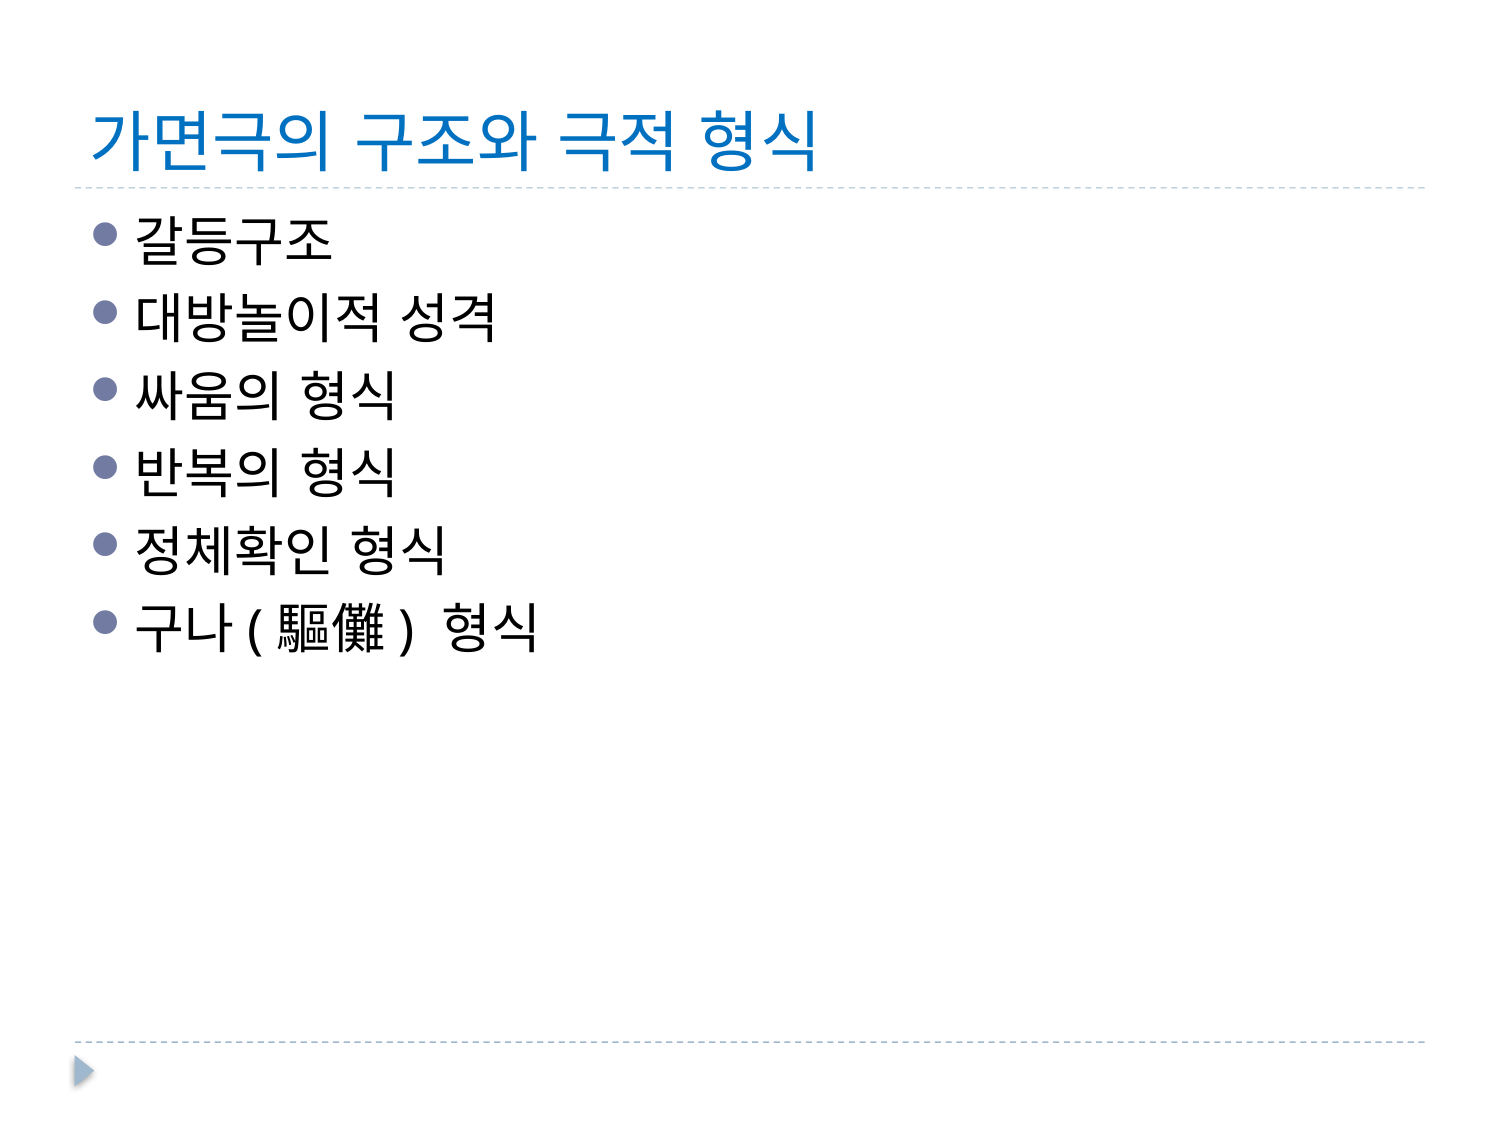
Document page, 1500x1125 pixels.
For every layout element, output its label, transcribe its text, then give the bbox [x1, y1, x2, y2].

title 가면극의 구조와 극적 형식 [75, 24, 1425, 188]
list 갈등구조 대방놀이적 성격 싸움의 형식 반복의 형식 정체확인 형식 구나(驅儺) 형식 [75, 200, 1425, 1010]
